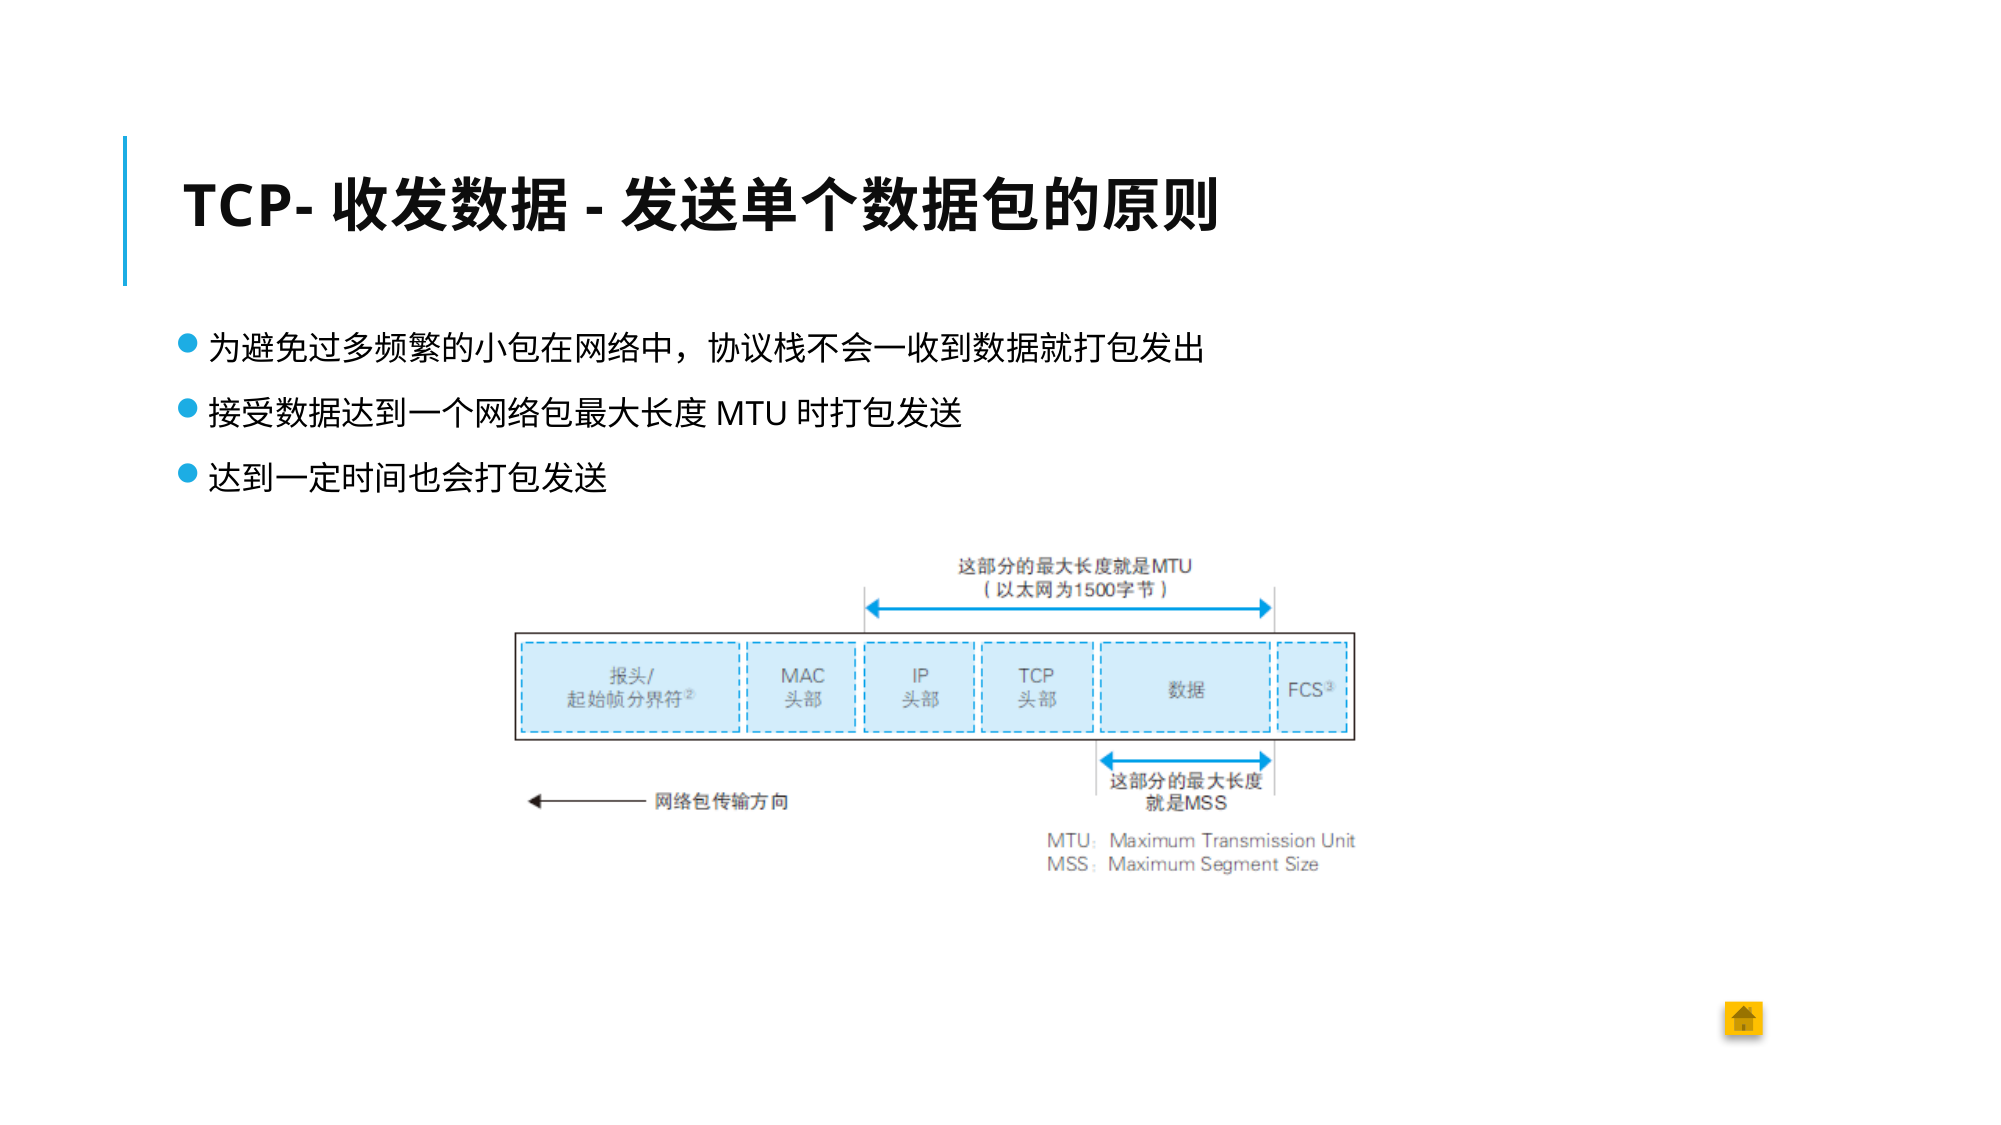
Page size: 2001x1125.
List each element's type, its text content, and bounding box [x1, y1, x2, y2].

text_box [1724, 1000, 1764, 1036]
picture [504, 548, 1368, 882]
title TCP-收发数据-发送单个数据包的原则 [168, 131, 1763, 289]
list 为避免过多频繁的小包在网络中，协议栈不会一收到数据就打包发出 接受数据达到一个网络包最大长度MTU时打包发送 达到一定时间也会打包发送 [168, 324, 1763, 1071]
